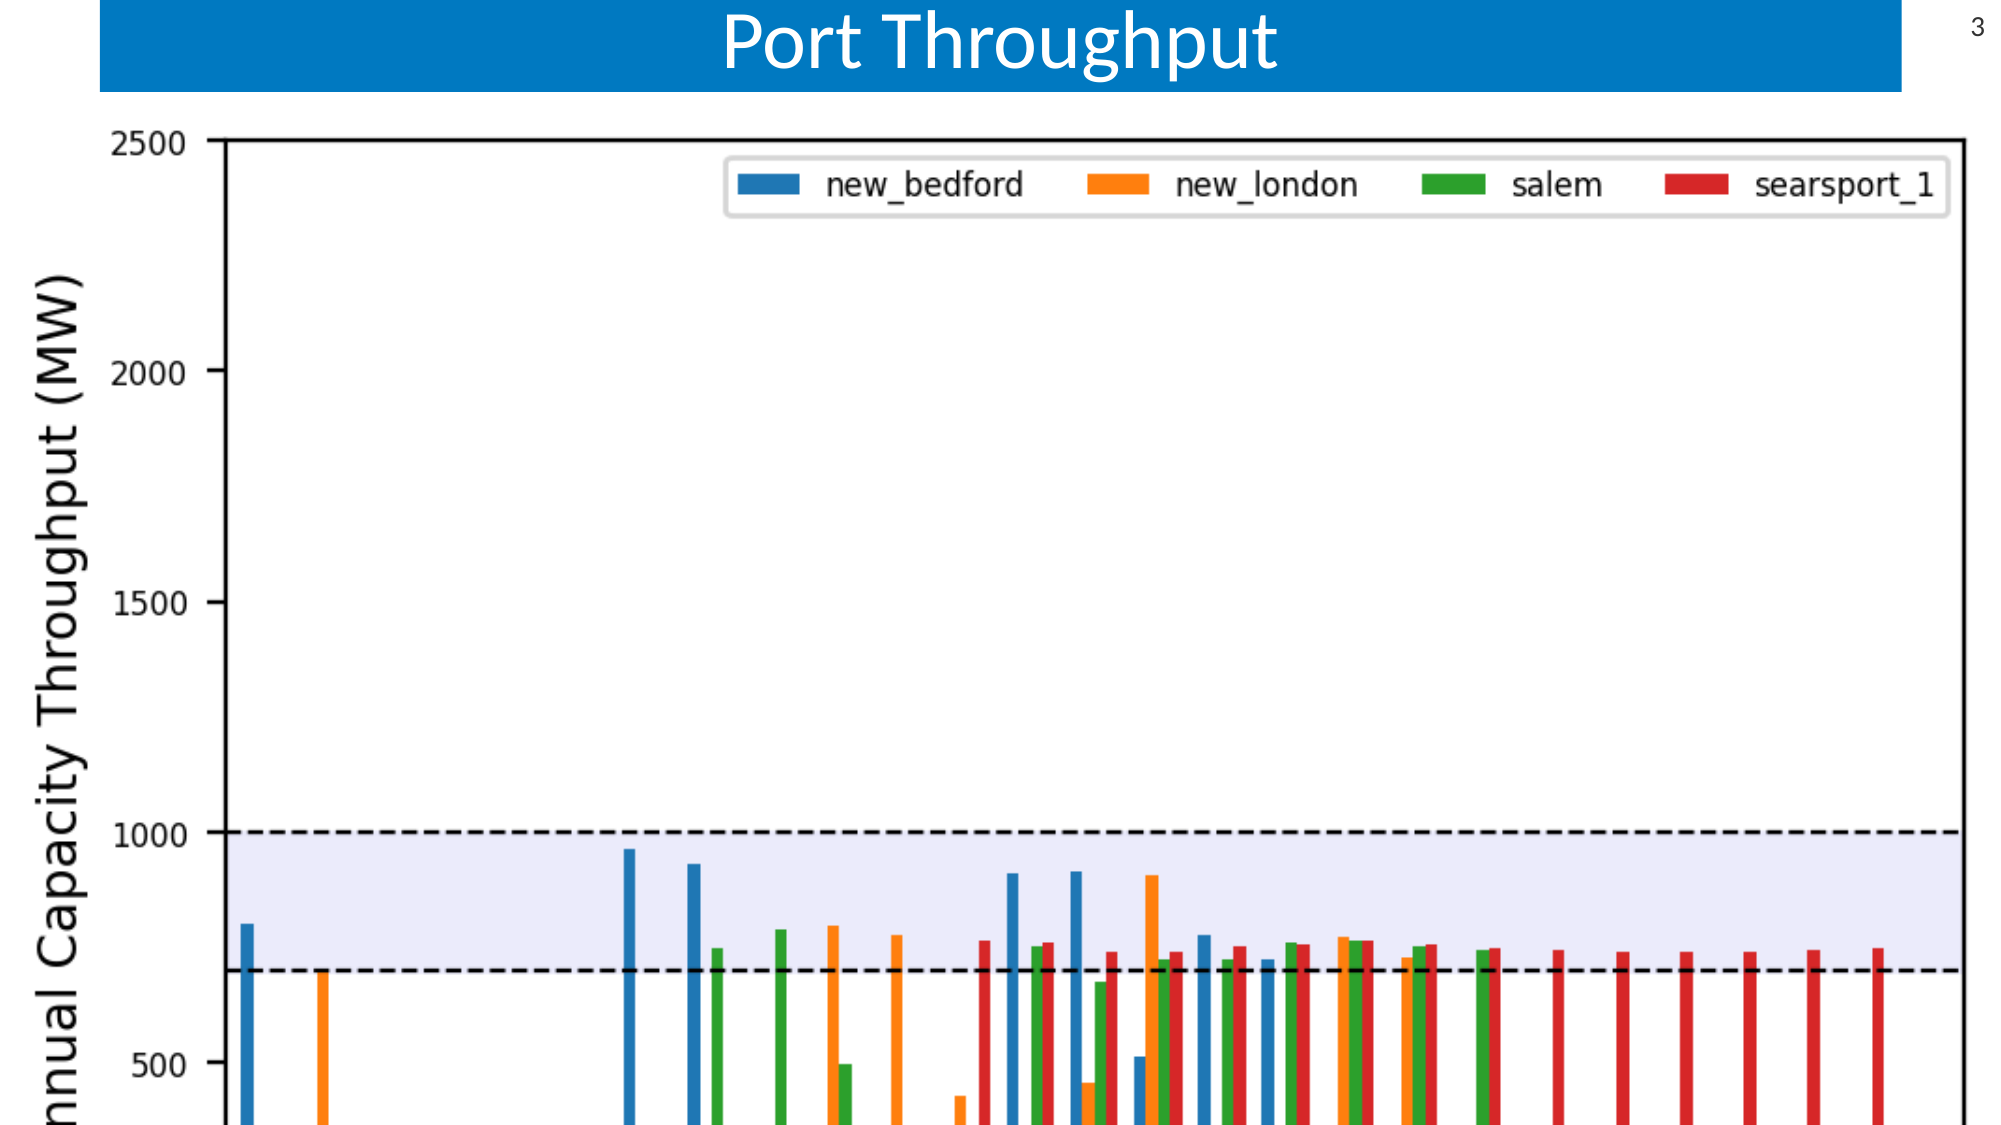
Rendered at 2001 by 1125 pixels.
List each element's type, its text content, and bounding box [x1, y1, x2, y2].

picture [0, 92, 2000, 1125]
title Port Throughput [99, 0, 1902, 91]
